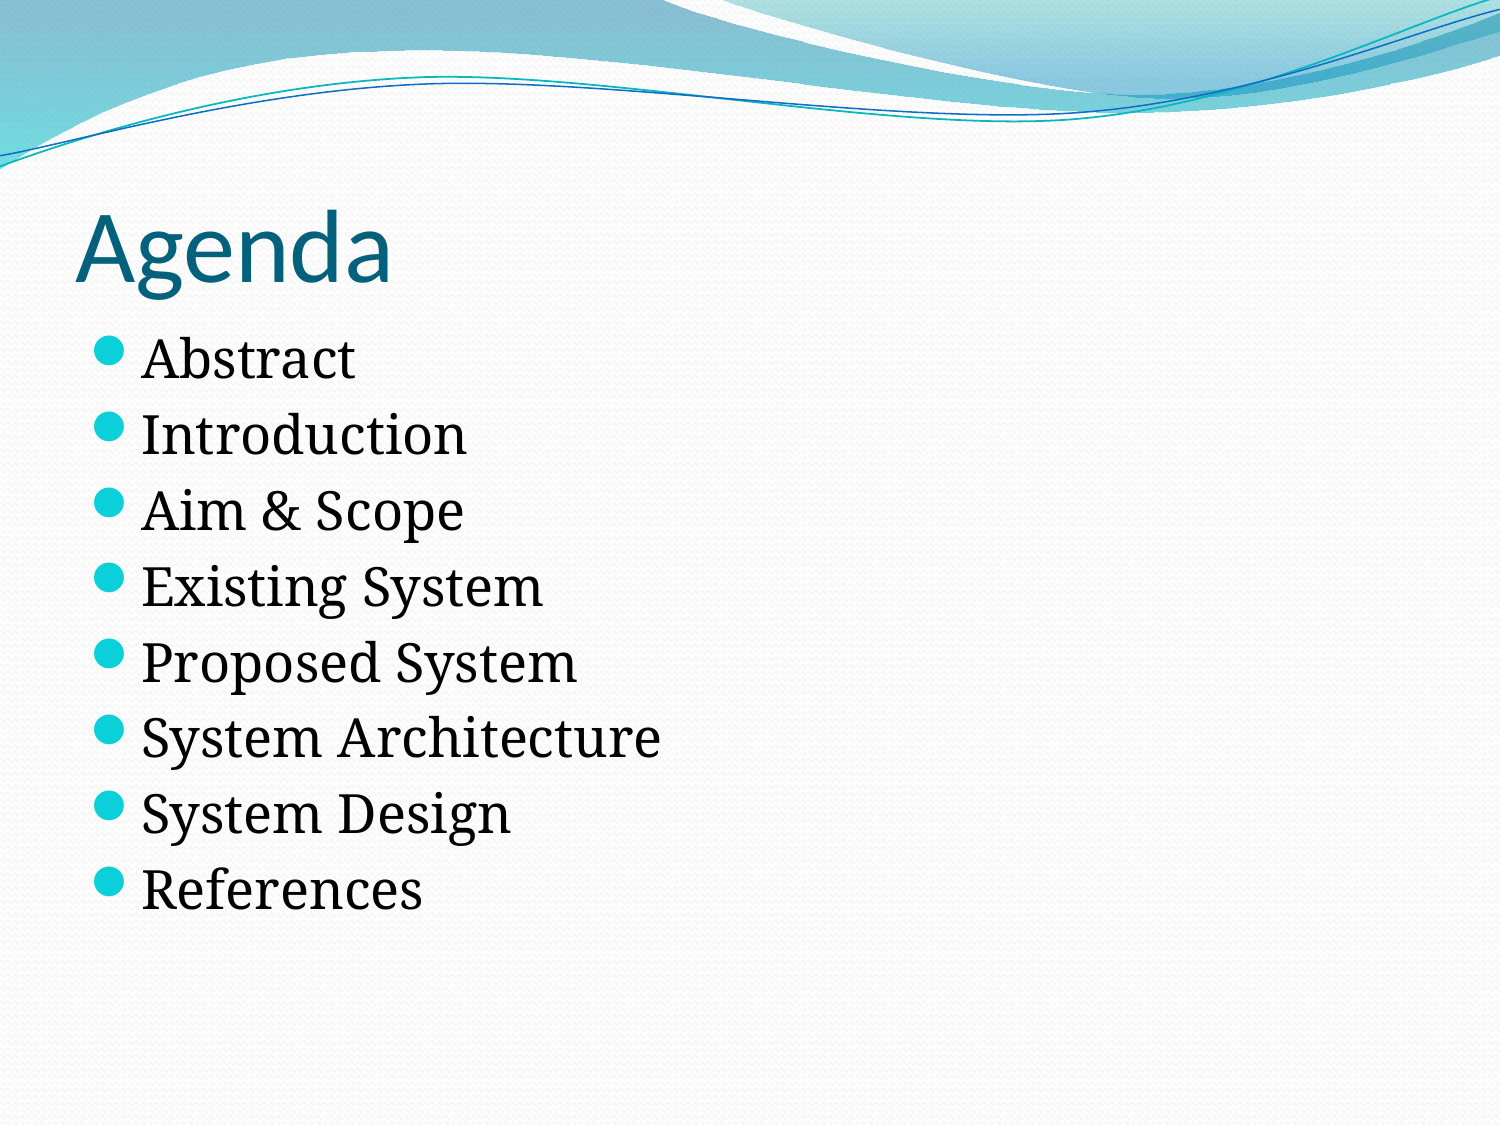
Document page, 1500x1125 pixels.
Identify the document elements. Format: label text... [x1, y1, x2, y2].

title Agenda [75, 115, 1425, 303]
list Abstract Introduction Aim & Scope Existing System Proposed System System Architecture System Design References [75, 317, 1425, 1038]
